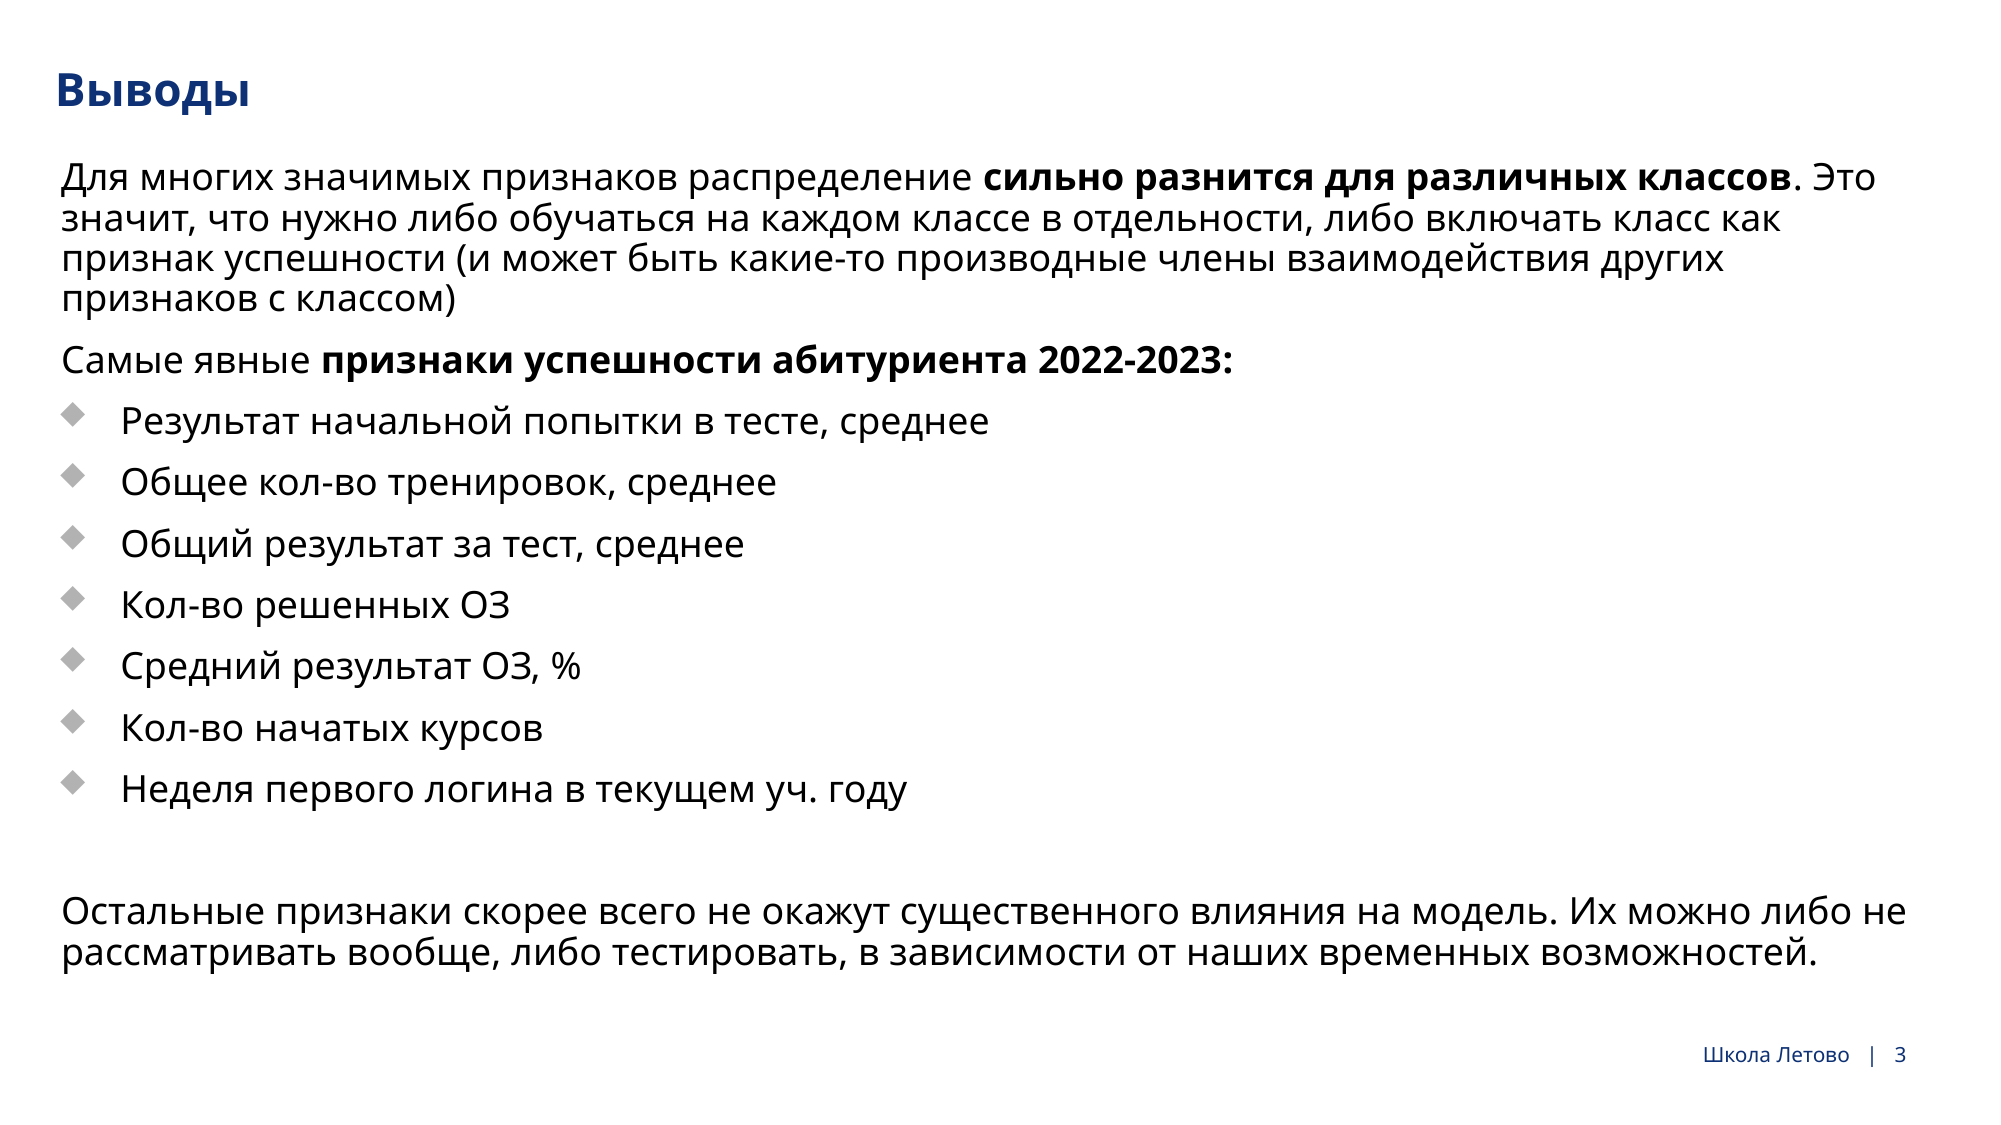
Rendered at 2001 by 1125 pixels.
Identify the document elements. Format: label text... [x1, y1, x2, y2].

list Для многих значимых признаков распределение сильно разнится для различных классов. Это значит, что нужно либо обучаться на каждом классе в отдельности, либо включать класс как признак успешности (и может быть какие-то производные члены взаимодействия других признаков с классом) Самые явные признаки успешности абитуриента 2022-2023: Результат начальной попытки в тесте, среднее Общее кол-во тренировок, среднее Общий результат за тест, среднее Кол-во решенных ОЗ Средний результат ОЗ, % Кол-во начатых курсов Неделя первого логина в текущем уч. году Остальные признаки скорее всего не окажут существенного влияния на модель. Их можно либо не рассматривать вообще, либо тестировать, в зависимости от наших временных возможностей. [61, 208, 1923, 1055]
title Выводы [54, 60, 1945, 208]
